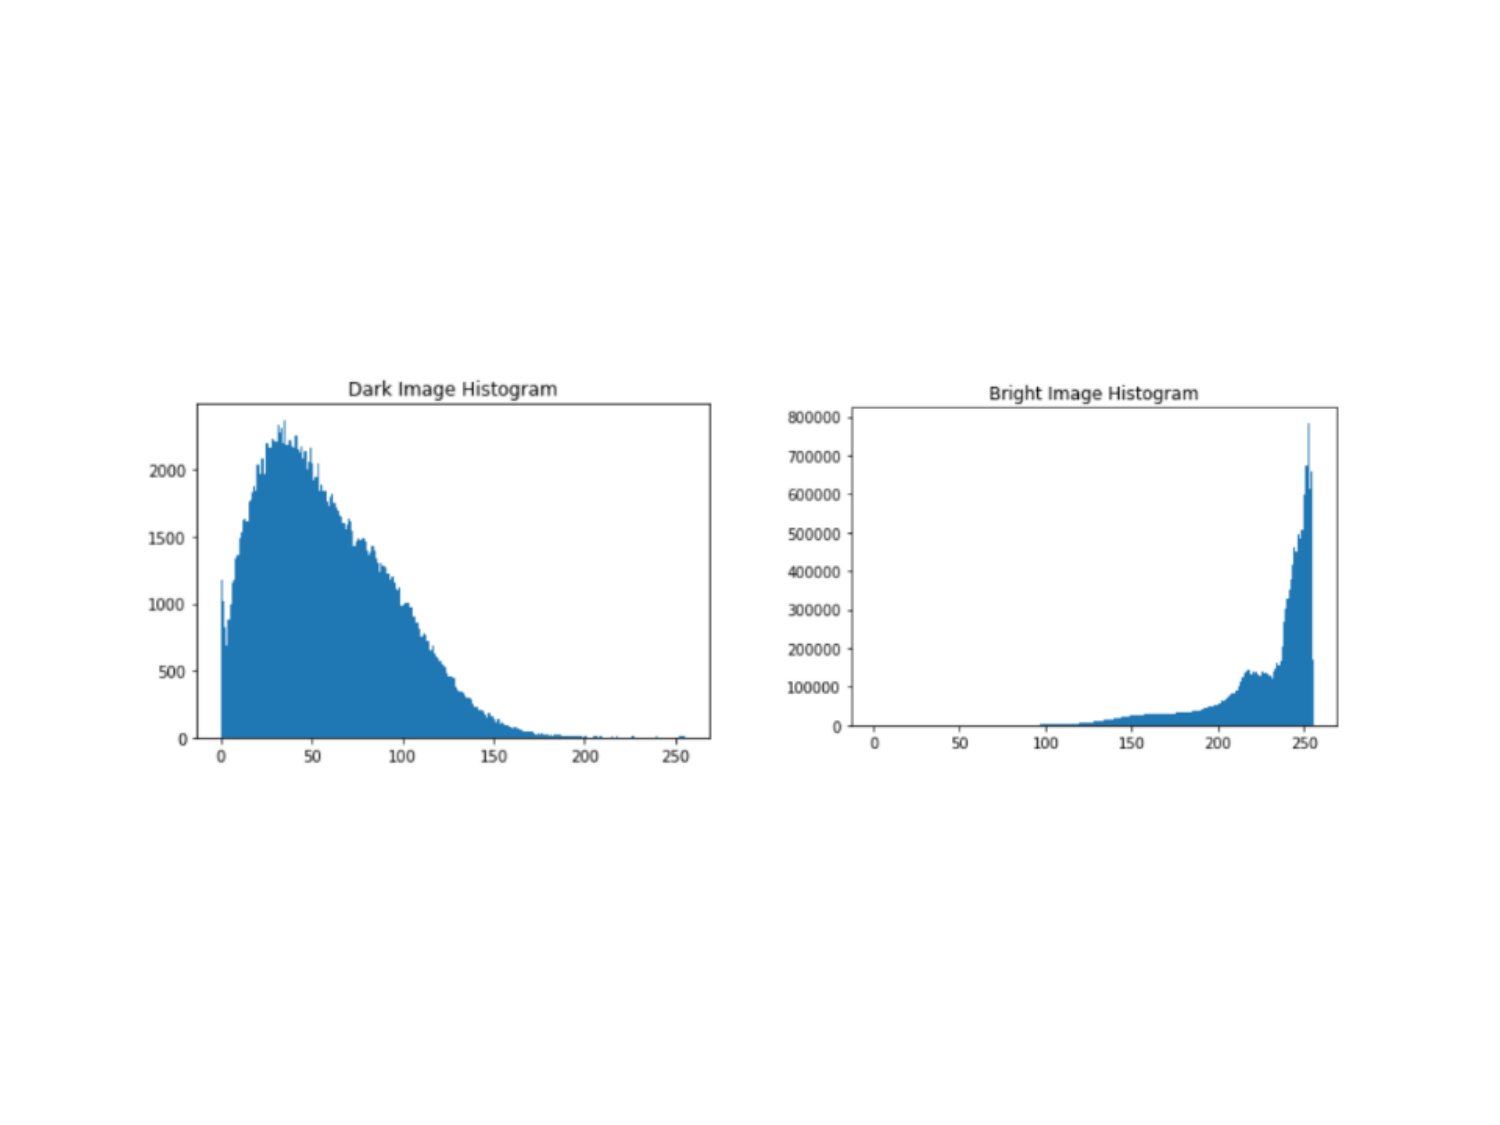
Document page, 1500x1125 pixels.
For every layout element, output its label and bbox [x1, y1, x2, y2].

picture [108, 340, 1392, 785]
